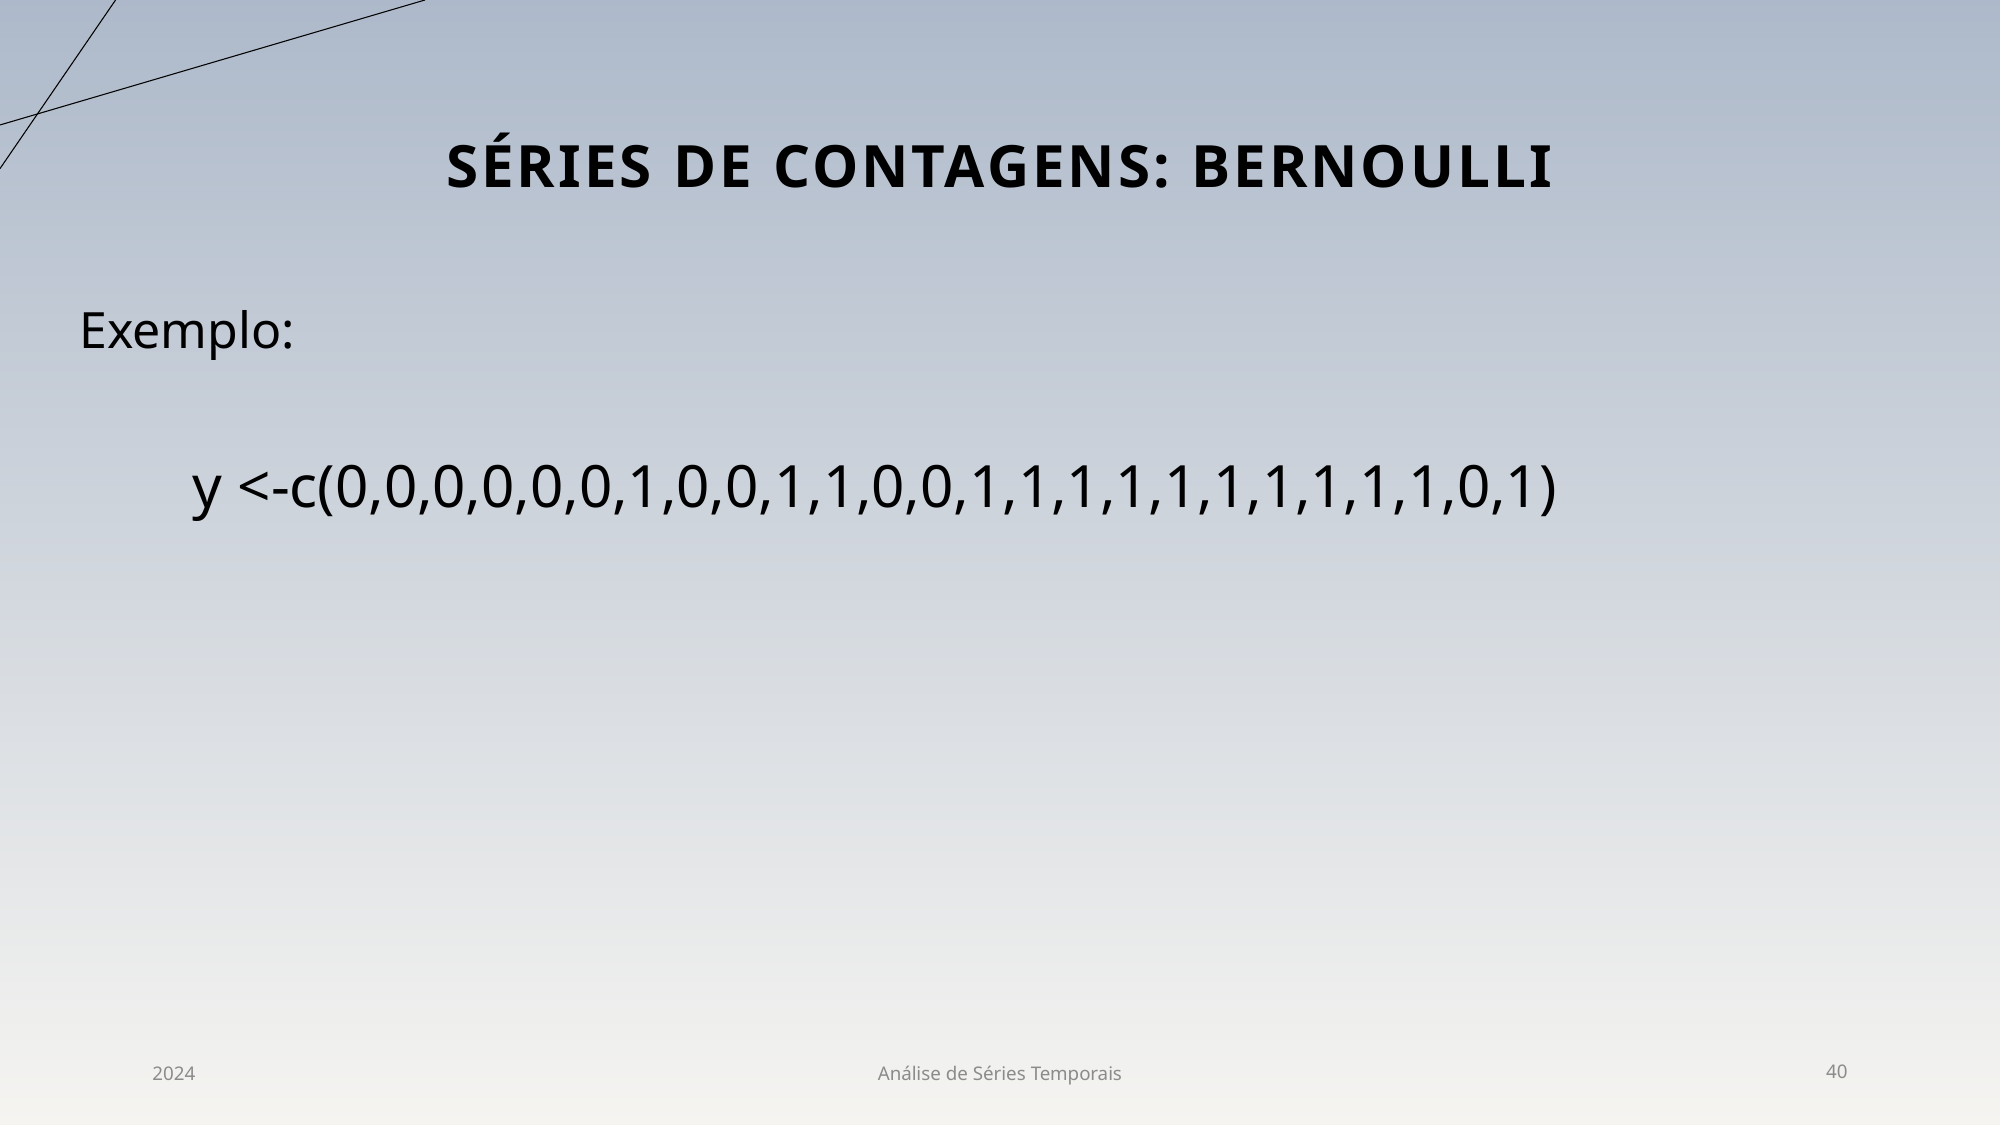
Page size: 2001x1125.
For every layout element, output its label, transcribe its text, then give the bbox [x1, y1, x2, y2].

slide_number 40 [1412, 1042, 1863, 1103]
text_box Exemplo: [64, 290, 1142, 366]
slide_number 2024 [137, 1042, 588, 1103]
footer Análise de Séries Temporais [662, 1042, 1338, 1103]
title Séries de contagens: BernoulLi [137, 59, 1863, 278]
text_box y <-c(0,0,0,0,0,0,1,0,0,1,1,0,0,1,1,1,1,1,1,1,1,1,1,0,1) [178, 441, 1571, 572]
